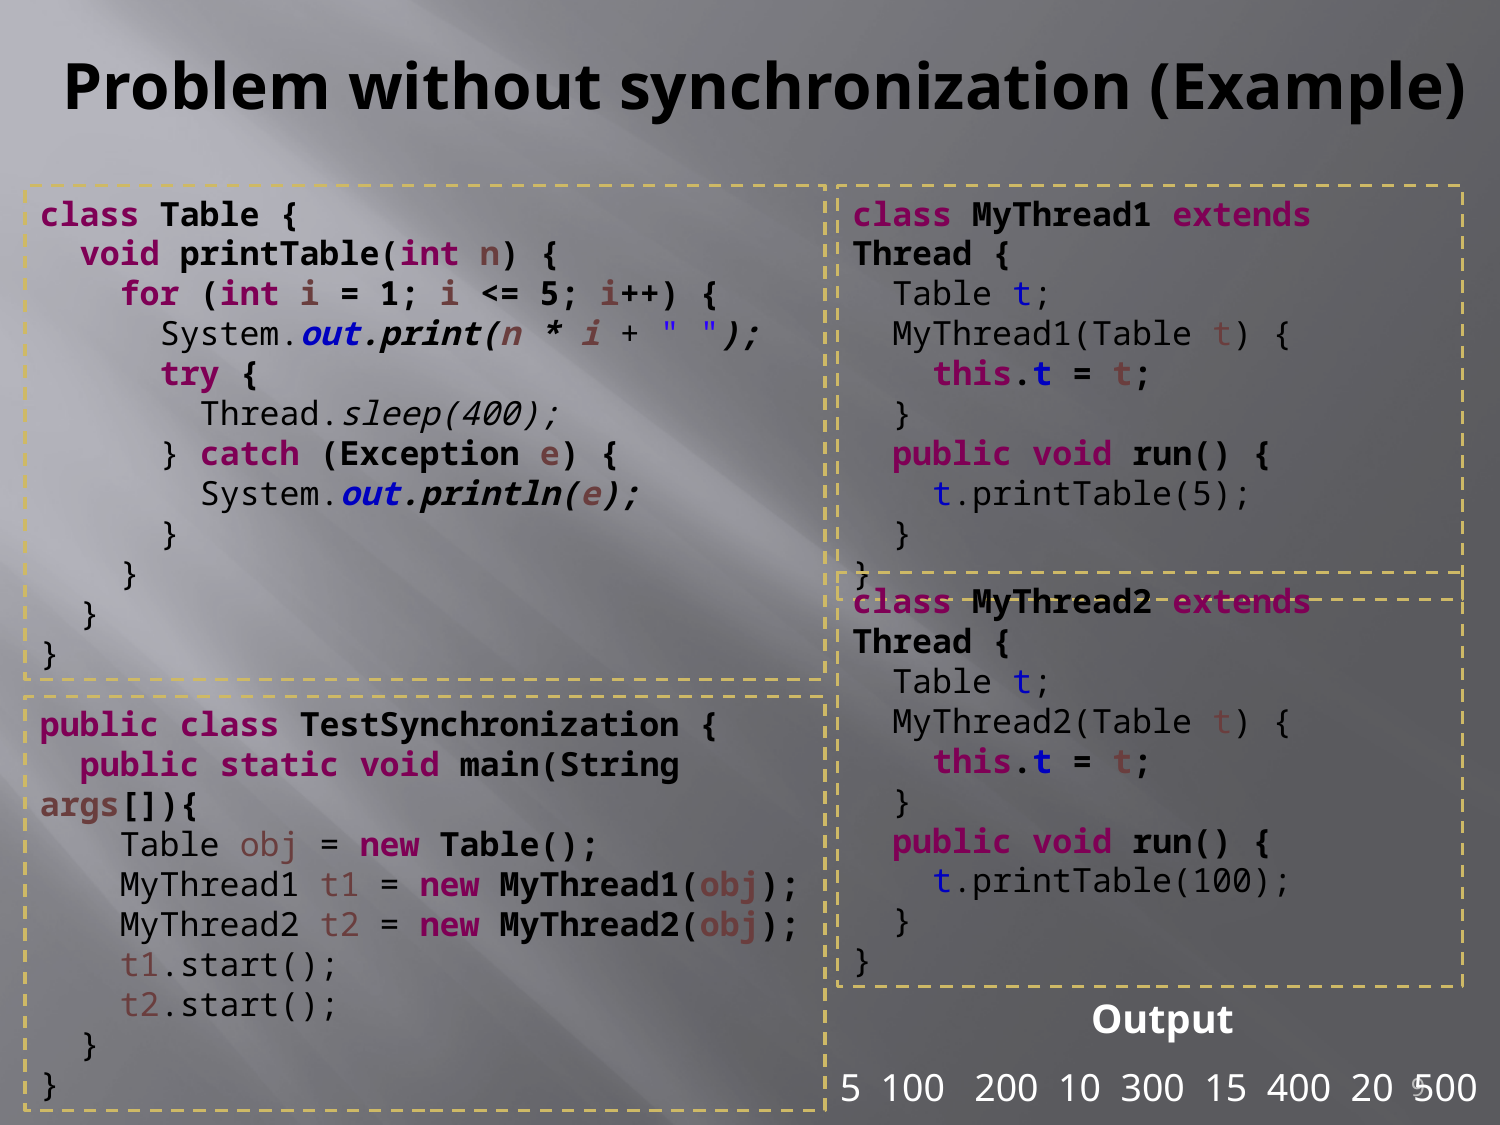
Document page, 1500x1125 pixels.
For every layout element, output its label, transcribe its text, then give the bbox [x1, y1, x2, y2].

slide_number 9 [1299, 1052, 1425, 1113]
title Problem without synchronization (Example) [31, 17, 1500, 150]
text_box Output 5 100 200 10 300 15 400 20 500 25 [824, 962, 1500, 1125]
text_box class MyThread1 extends Thread { Table t; MyThread1(Table t) { this.t = t; } public void run() { t.printTable(5); } } [837, 185, 1463, 572]
text_box public class TestSynchronization { public static void main(String args[]){ Table obj = new Table(); MyThread1 t1 = new MyThread1(obj); MyThread2 t2 = new MyThread2(obj); t1.start(); t2.start(); } } [24, 696, 825, 1111]
text_box class MyThread2 extends Thread { Table t; MyThread2(Table t) { this.t = t; } public void run() { t.printTable(100); } } [837, 572, 1463, 962]
text_box class Table { void printTable(int n) { for (int i = 1; i <= 5; i++) { System.out.print(n * i + " "); try { Thread.sleep(400); } catch (Exception e) { System.out.println(e); } } } } [24, 185, 825, 680]
